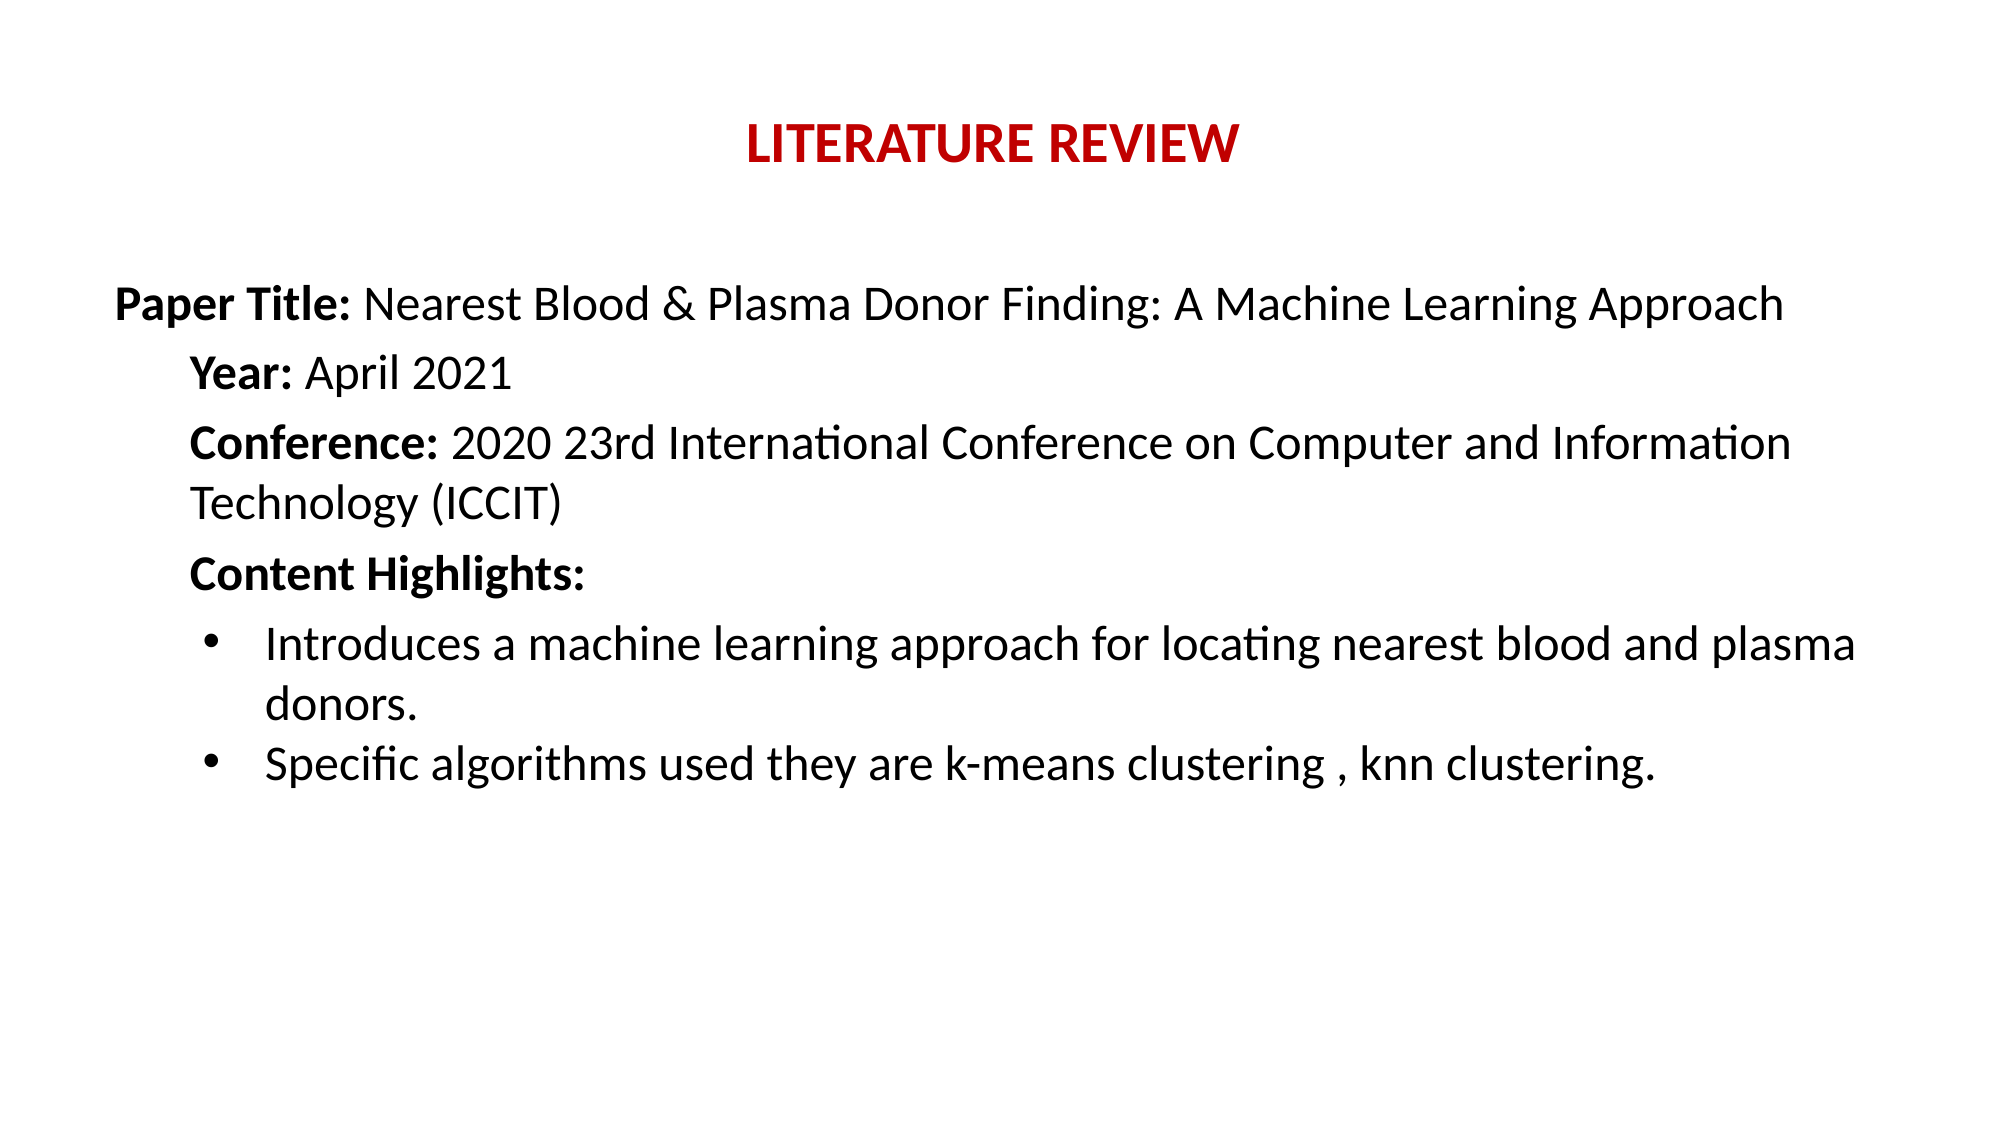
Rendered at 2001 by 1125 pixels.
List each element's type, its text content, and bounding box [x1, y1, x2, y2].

list Paper Title: Nearest Blood & Plasma Donor Finding: A Machine Learning Approach Year: April 2021 Conference: 2020 23rd International Conference on Computer and Information Technology (ICCIT) Content Highlights: Introduces a machine learning approach for locating nearest blood and plasma donors. Specific algorithms used they are k-means clustering , knn clustering. [99, 262, 1900, 1005]
title LITERATURE REVIEW [99, 45, 1900, 233]
